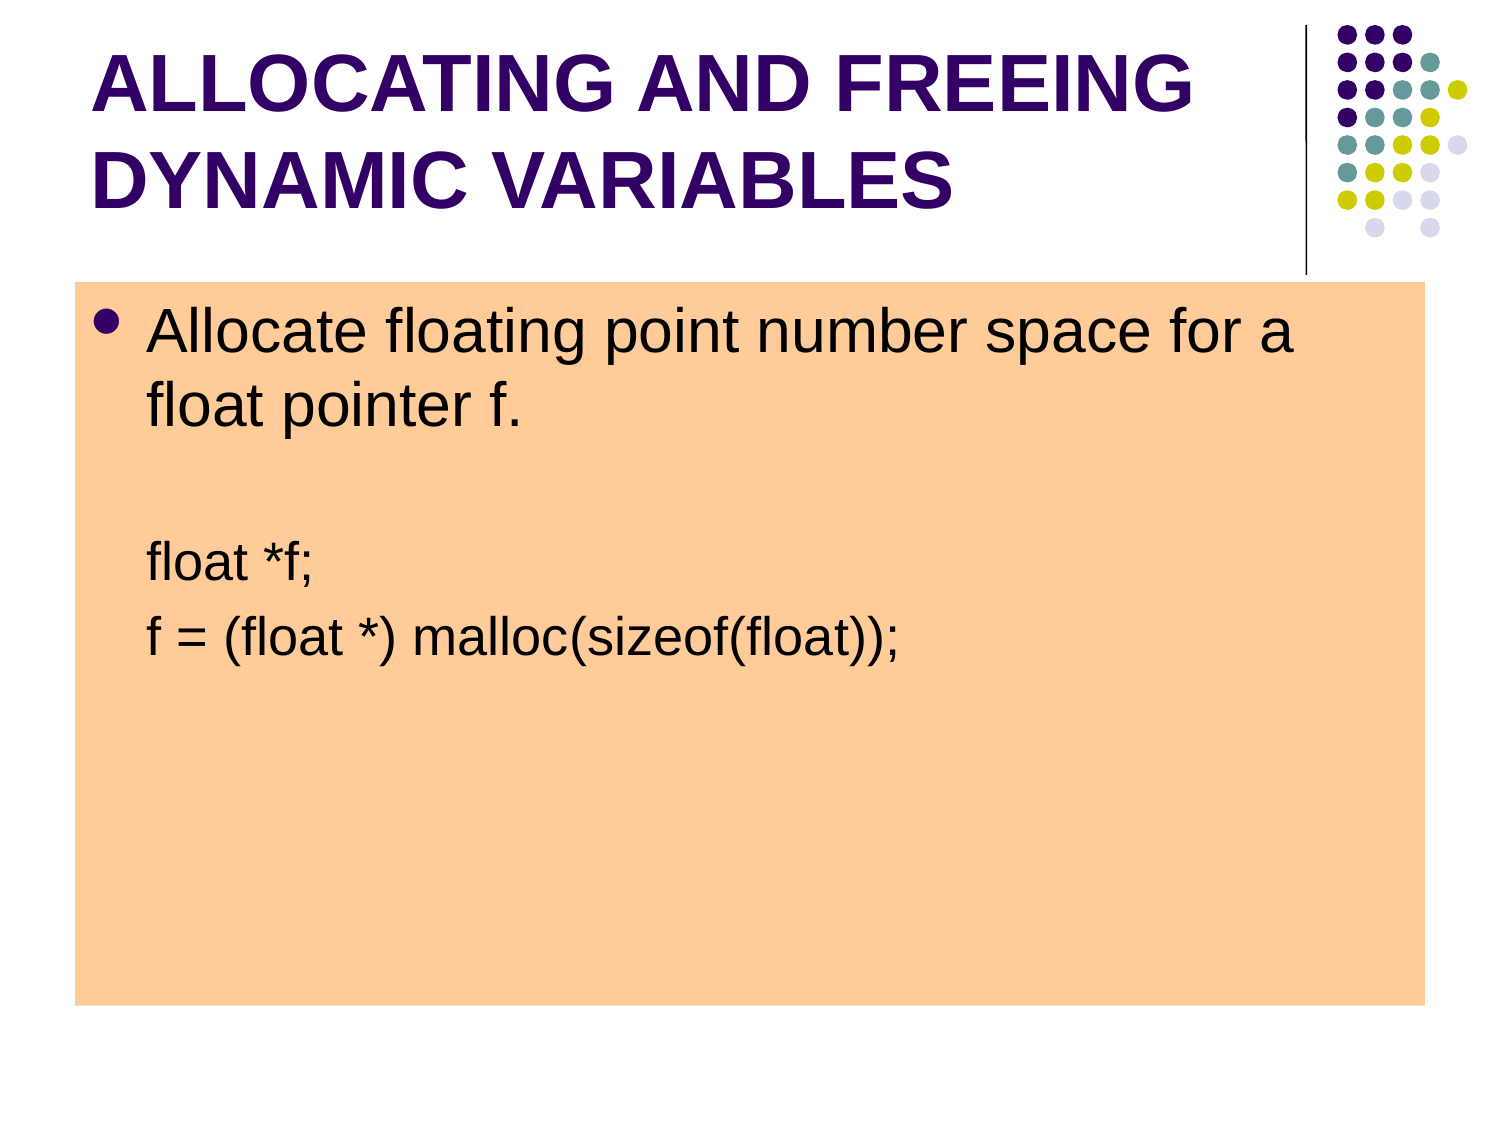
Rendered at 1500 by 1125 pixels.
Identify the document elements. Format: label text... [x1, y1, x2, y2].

title ALLOCATING AND FREEING DYNAMIC VARIABLES [74, 19, 1313, 233]
list Allocate floating point number space for a float pointer f. float *f; f = (float *) malloc(sizeof(float)); [74, 281, 1426, 1006]
